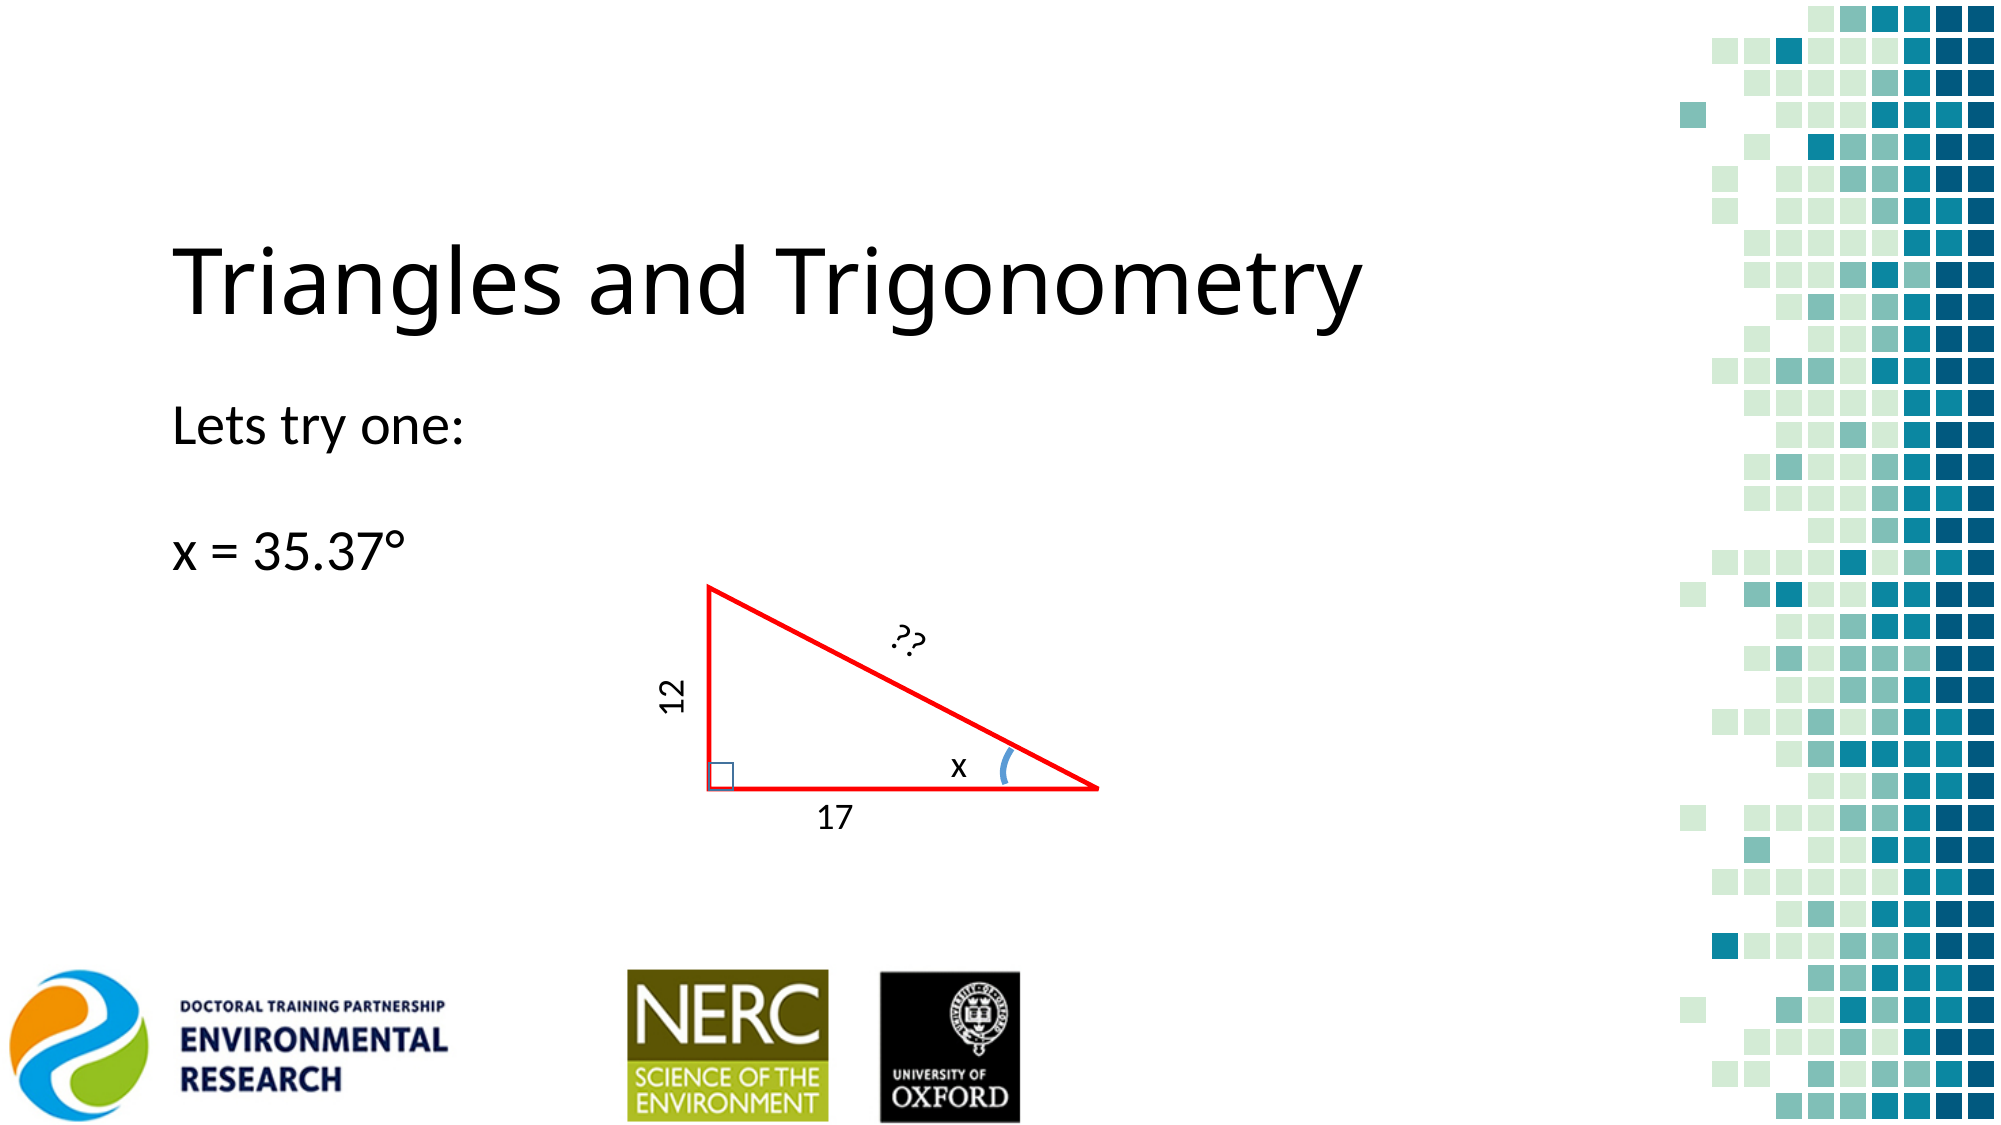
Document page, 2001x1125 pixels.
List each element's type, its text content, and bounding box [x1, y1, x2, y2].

text_box ?? [866, 597, 1096, 762]
text_box [707, 585, 991, 791]
text_box x [936, 732, 1017, 784]
text_box 12 [638, 659, 699, 733]
list Lets try one: x = 35.37° [157, 379, 1636, 964]
text_box [708, 762, 734, 791]
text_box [0, 964, 1676, 1125]
title Triangles and Trigonometry [157, 161, 1636, 350]
text_box 17 [800, 784, 1030, 845]
text_box [1017, 763, 1099, 791]
text_box [1002, 748, 1059, 784]
